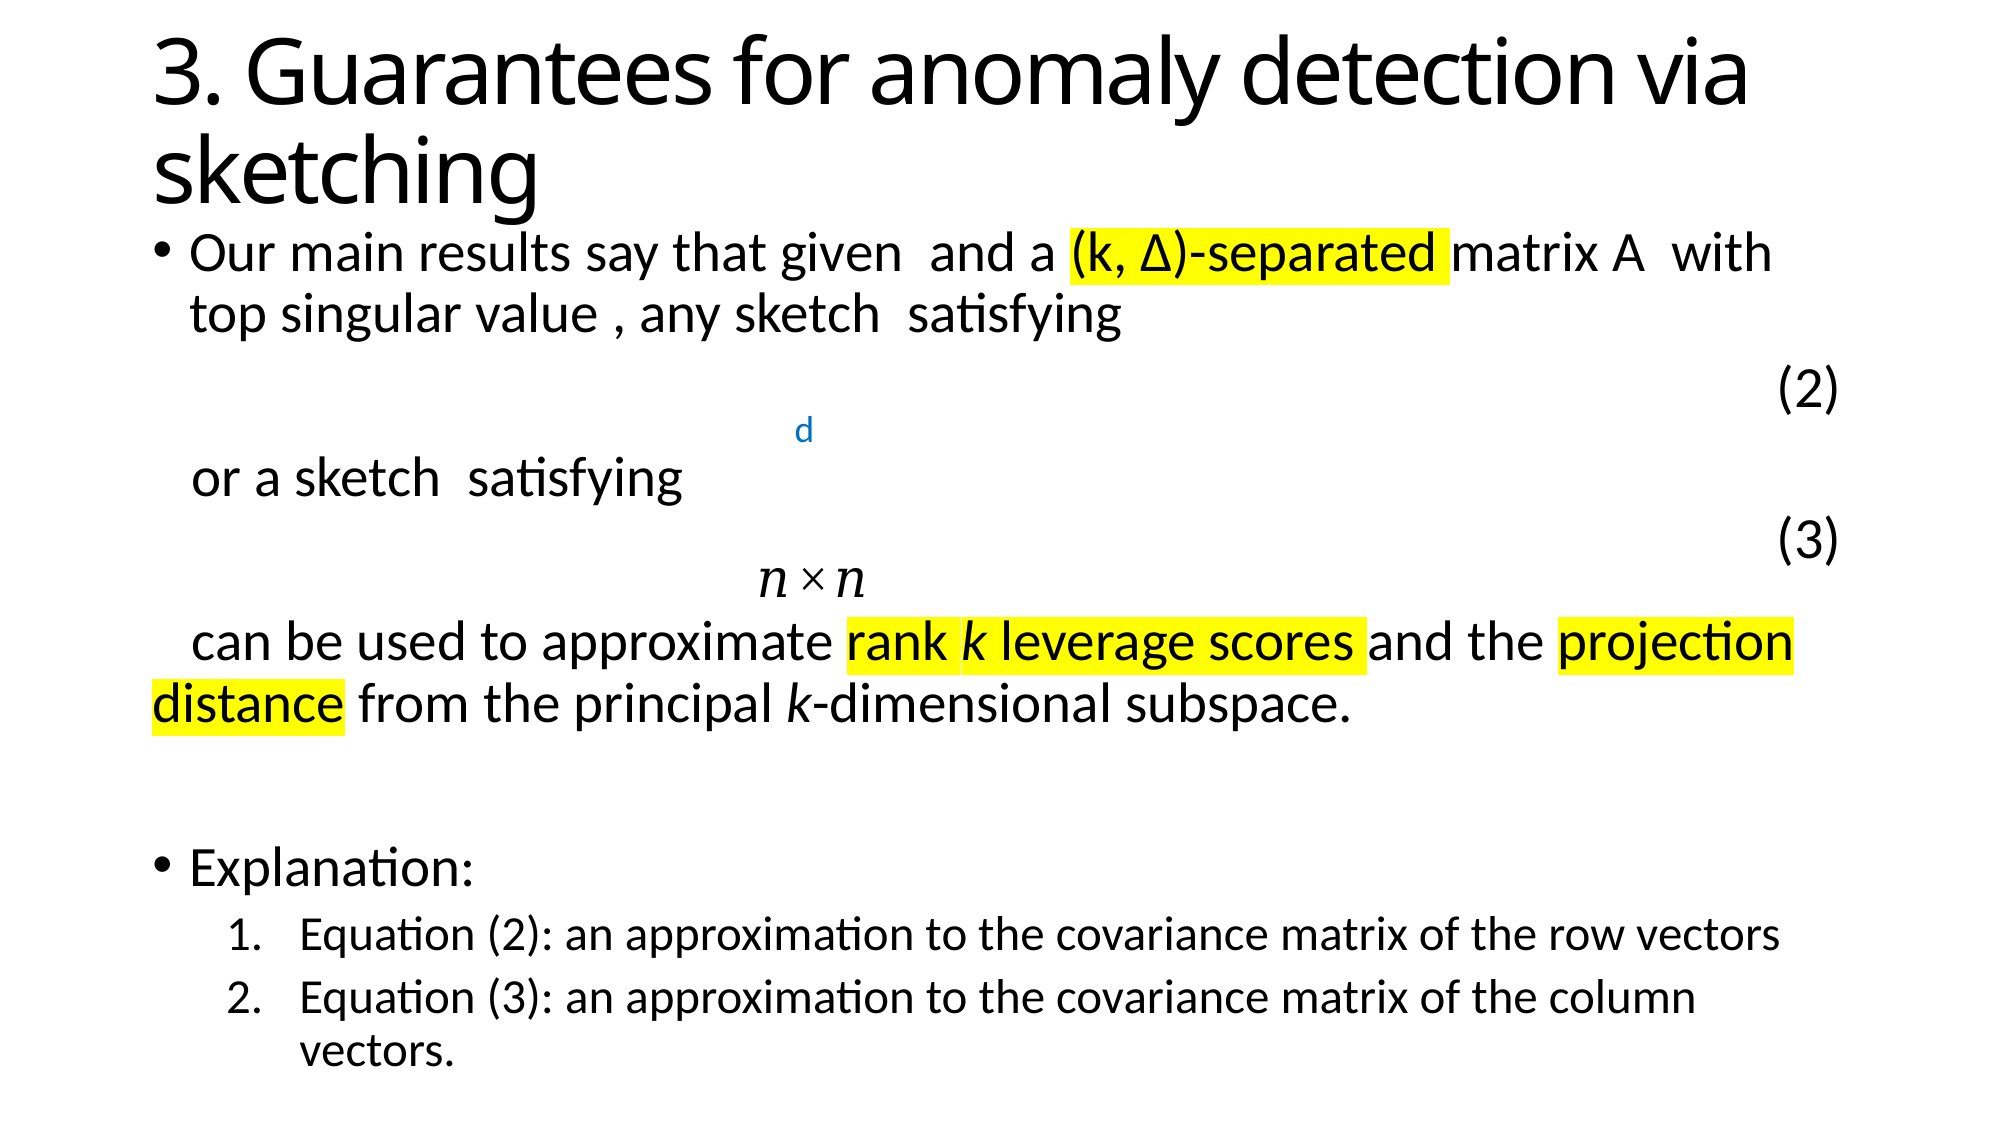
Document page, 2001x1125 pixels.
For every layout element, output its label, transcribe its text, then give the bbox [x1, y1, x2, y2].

text_box (2) [1761, 341, 1859, 427]
text_box (3) [1762, 492, 1860, 578]
title 3. Guarantees for anomaly detection via sketching [137, 59, 1863, 190]
